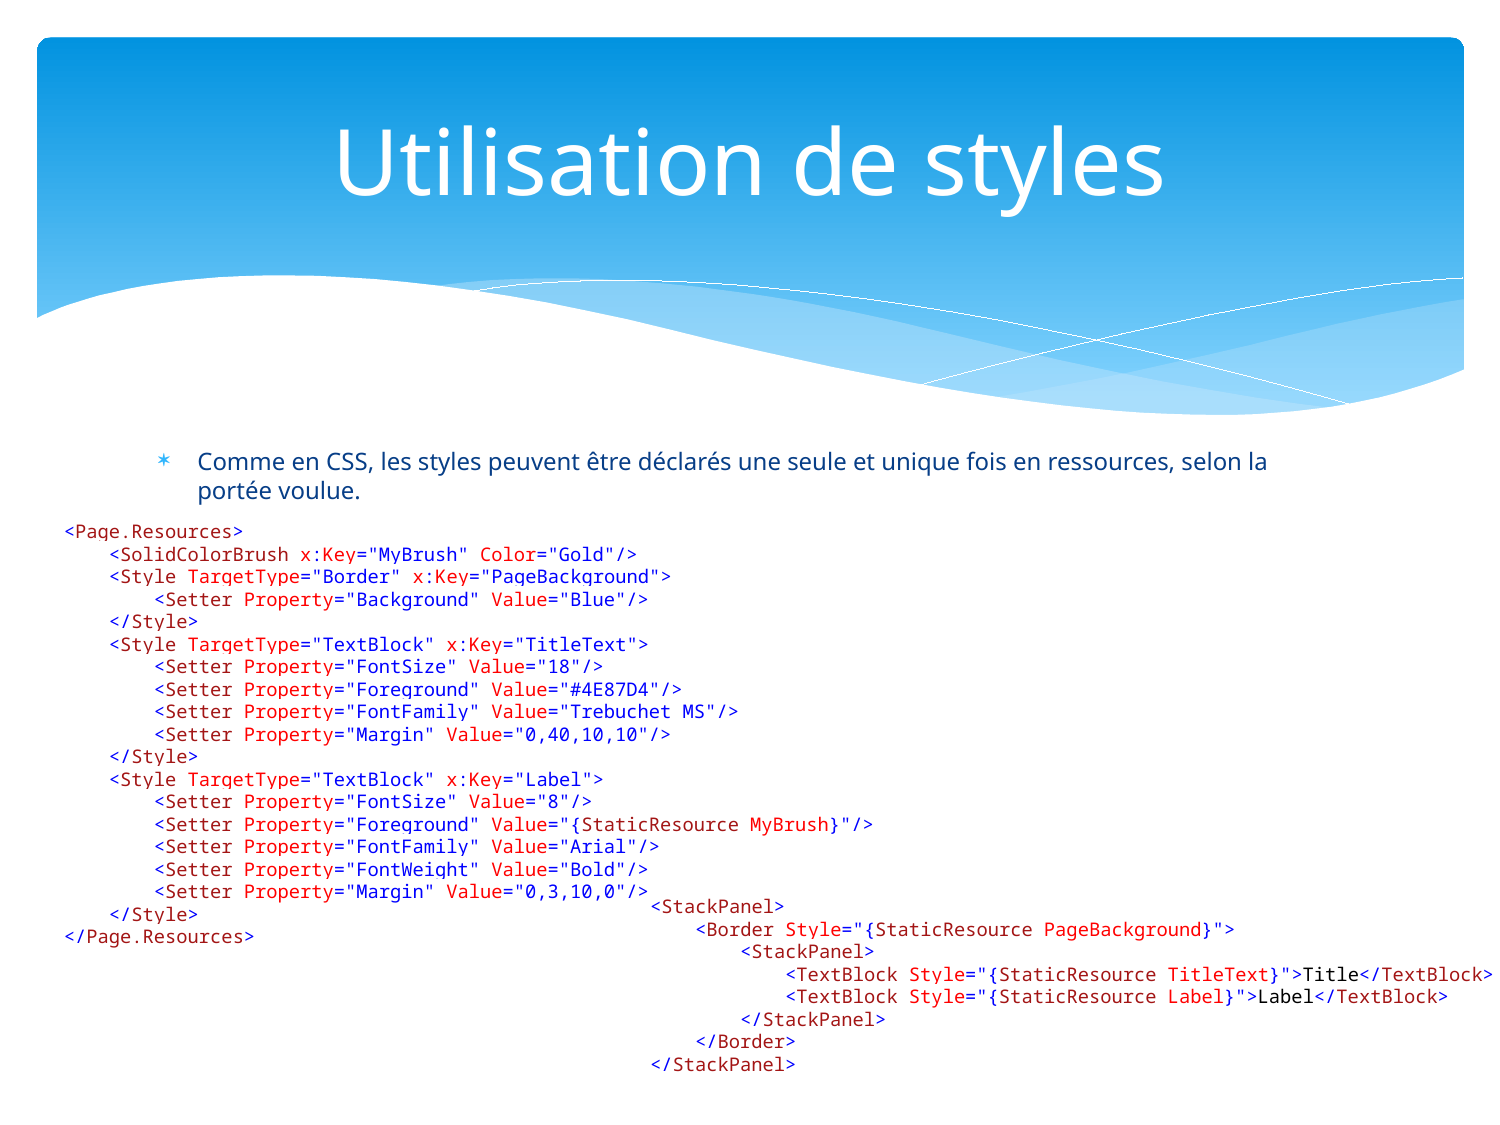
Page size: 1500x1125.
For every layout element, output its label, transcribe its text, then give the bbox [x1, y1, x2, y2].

list Comme en CSS, les styles peuvent être déclarés une seule et unique fois en ressources, selon la portée voulue. [143, 438, 1359, 513]
text_box <StackPanel> <Border Style="{StaticResource PageBackground}"> <StackPanel> <TextBlock Style="{StaticResource TitleText}">Title</TextBlock> <TextBlock Style="{StaticResource Label}">Label</TextBlock> </StackPanel> </Border> </StackPanel> [635, 887, 1500, 1125]
title Utilisation de styles [75, 55, 1425, 261]
text_box <Page.Resources> <SolidColorBrush x:Key="MyBrush" Color="Gold"/> <Style TargetType="Border" x:Key="PageBackground"> <Setter Property="Background" Value="Blue"/> </Style> <Style TargetType="TextBlock" x:Key="TitleText"> <Setter Property="FontSize" Value="18"/> <Setter Property="Foreground" Value="#4E87D4"/> <Setter Property="FontFamily" Value="Trebuchet MS"/> <Setter Property="Margin" Value="0,40,10,10"/> </Style> <Style TargetType="TextBlock" x:Key="Label"> <Setter Property="FontSize" Value="8"/> <Setter Property="Foreground" Value="{StaticResource MyBrush}"/> <Setter Property="FontFamily" Value="Arial"/> <Setter Property="FontWeight" Value="Bold"/> <Setter Property="Margin" Value="0,3,10,0"/> </Style> </Page.Resources> [49, 512, 889, 955]
